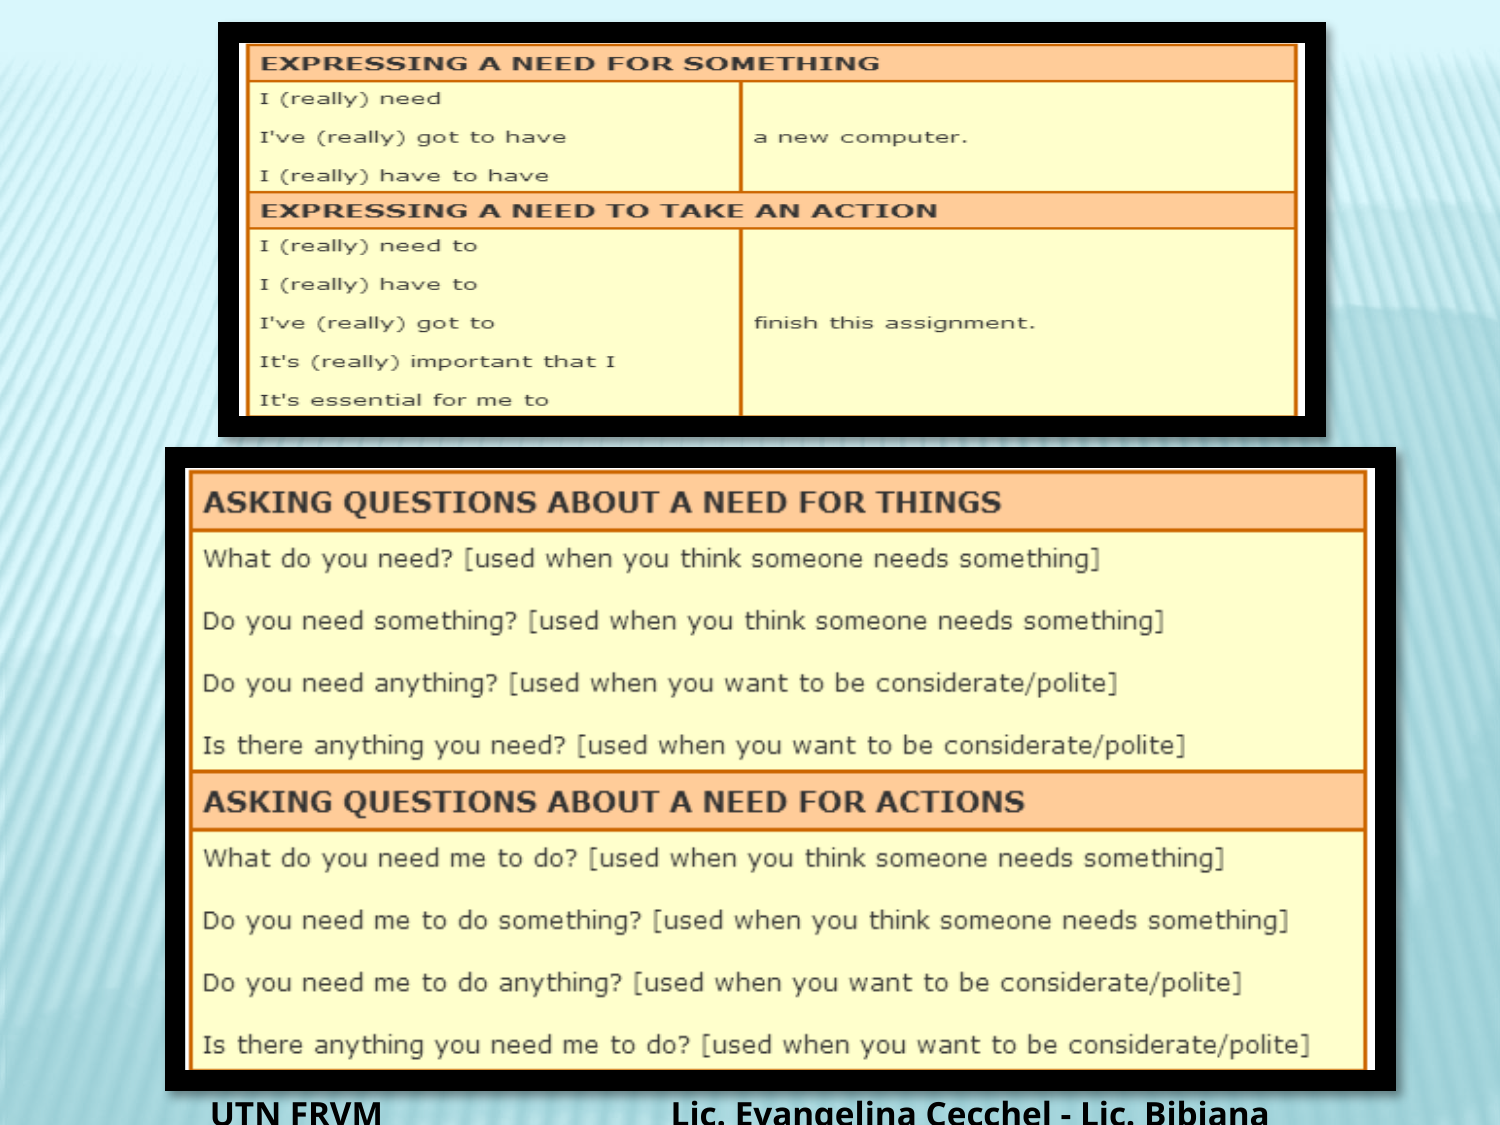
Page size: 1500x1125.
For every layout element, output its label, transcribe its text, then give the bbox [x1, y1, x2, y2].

picture [238, 42, 1306, 417]
text_box UTN FRVM Lic. Evangelina Cecchel - Lic. Bibiana Fernandez [194, 1085, 1305, 1125]
picture [185, 467, 1376, 1071]
